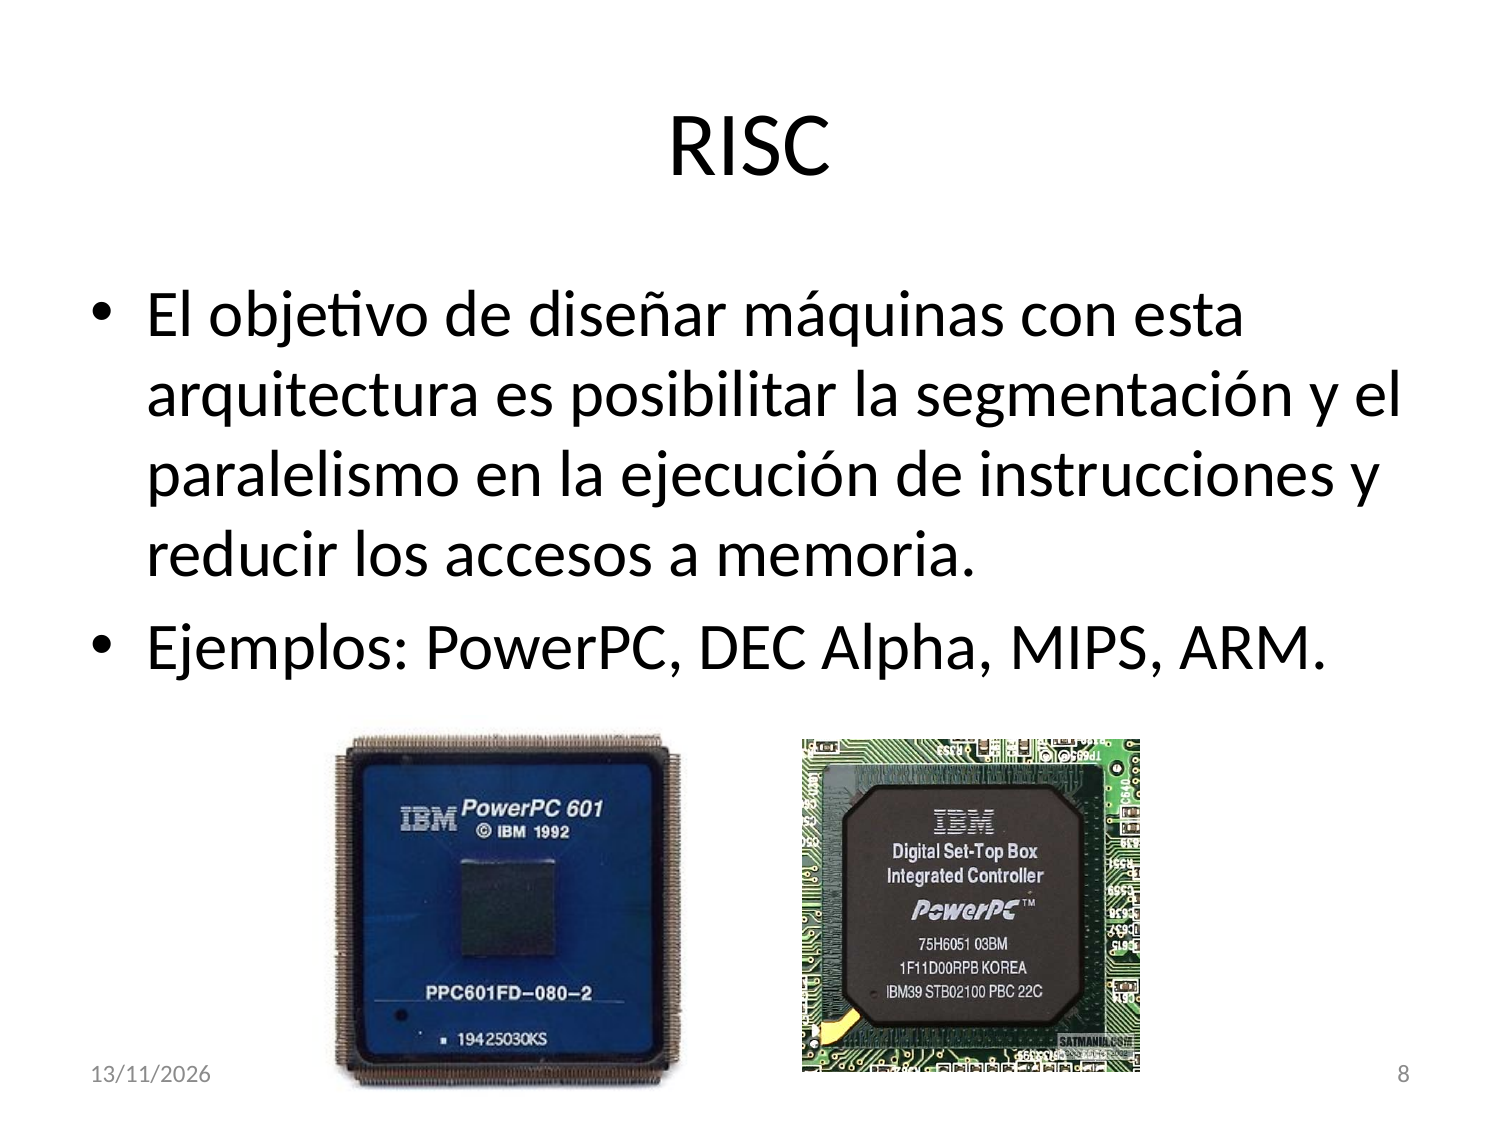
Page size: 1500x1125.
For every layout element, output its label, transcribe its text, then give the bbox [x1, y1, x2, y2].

picture [802, 739, 1140, 1072]
picture [311, 715, 703, 1107]
title RISC [75, 45, 1425, 233]
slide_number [75, 1042, 306, 1103]
list El objetivo de diseñar máquinas con esta arquitectura es posibilitar la segmentación y el paralelismo en la ejecución de instrucciones y reducir los accesos a memoria. Ejemplos: PowerPC, DEC Alpha, MIPS, ARM. [75, 262, 1425, 1005]
slide_number 8 [1074, 1042, 1425, 1103]
